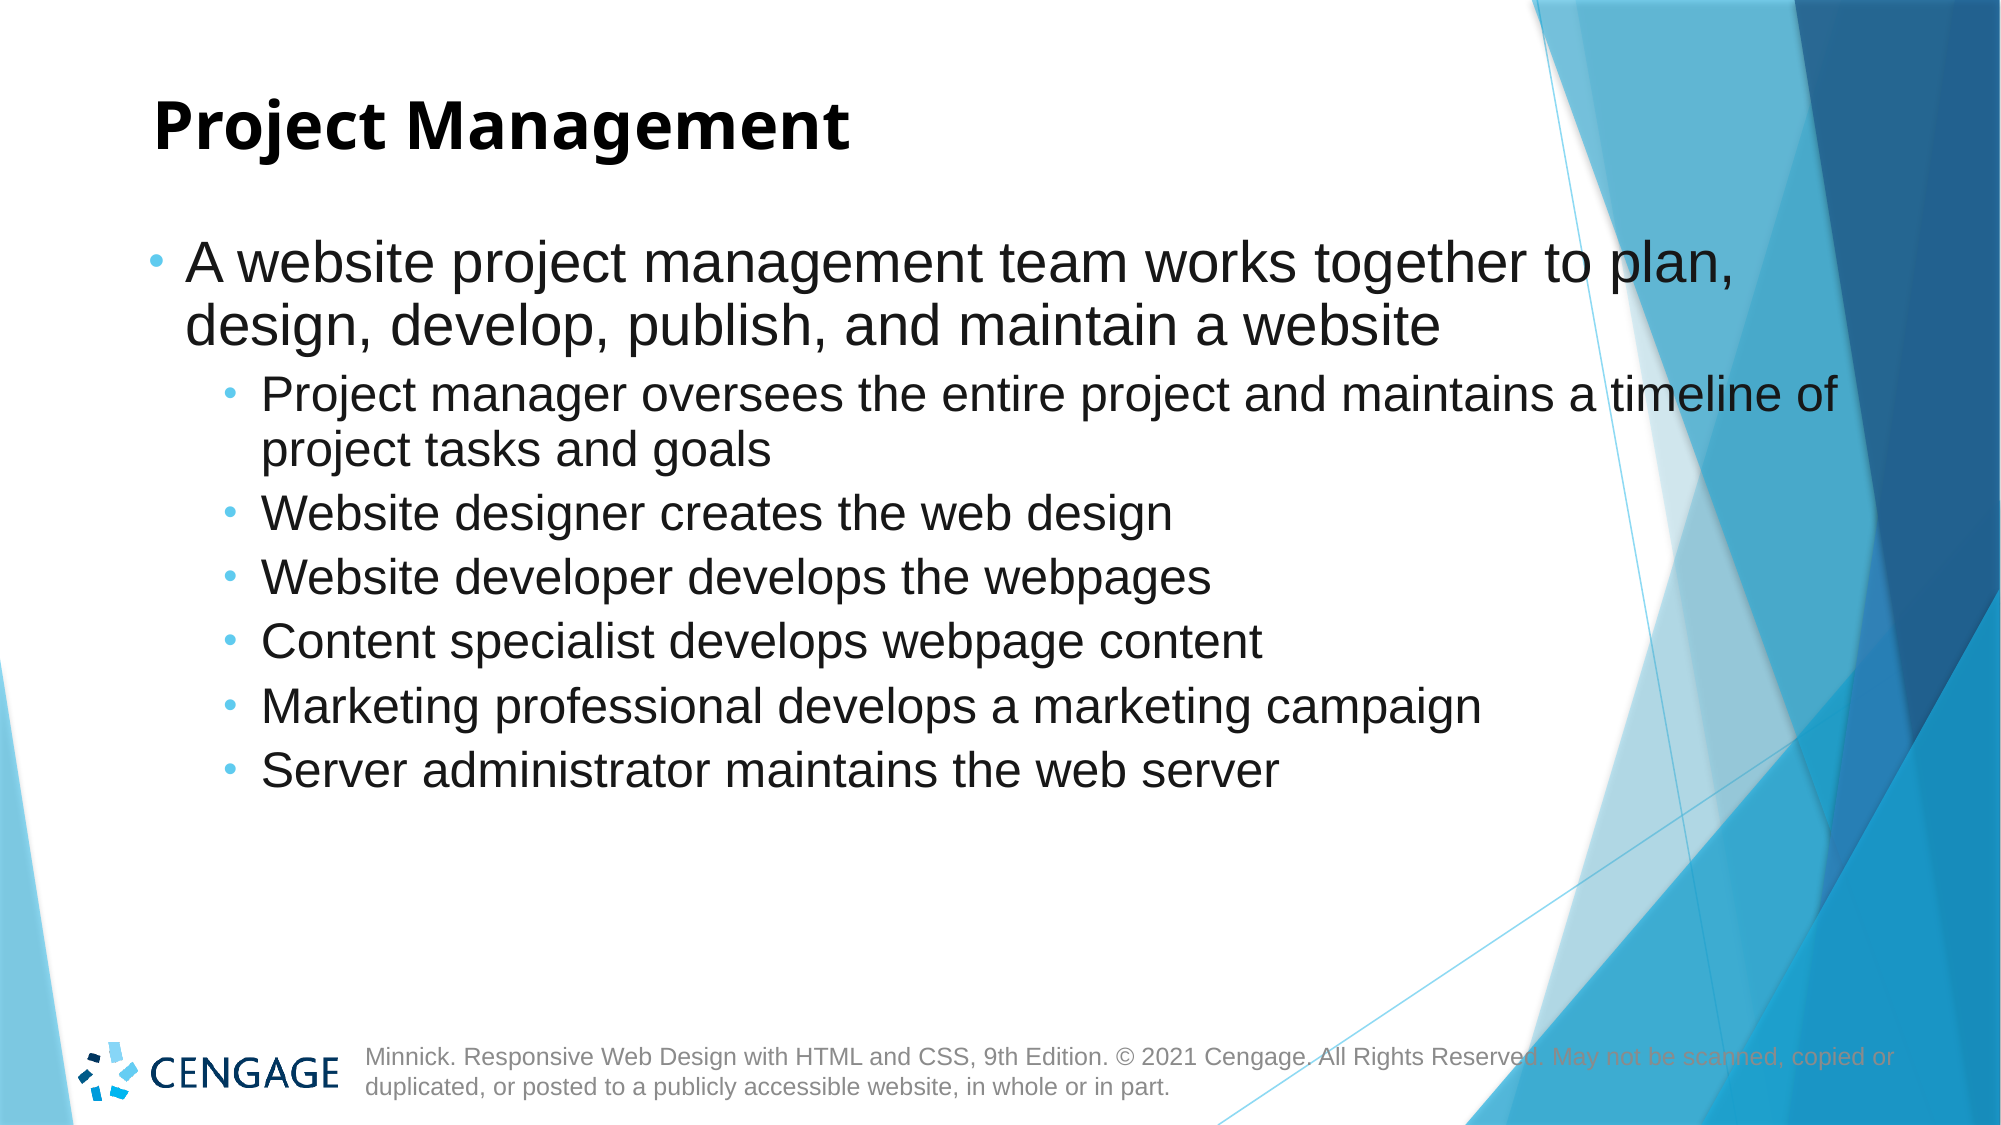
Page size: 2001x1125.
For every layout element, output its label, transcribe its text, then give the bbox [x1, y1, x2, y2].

list A website project management team works together to plan, design, develop, publish, and maintain a website Project manager oversees the entire project and maintains a timeline of project tasks and goals Website designer creates the web design Website developer develops the webpages Content specialist develops webpage content Marketing professional develops a marketing campaign Server administrator maintains the web server [133, 224, 1863, 1024]
title Project Management [137, 75, 1863, 175]
picture [78, 1042, 338, 1101]
footer Minnick. Responsive Web Design with HTML and CSS, 9th Edition. © 2021 Cengage. All Rights Reserved. May not be scanned, copied or duplicated, or posted to a publicly accessible website, in whole or in part. [350, 1040, 1967, 1100]
